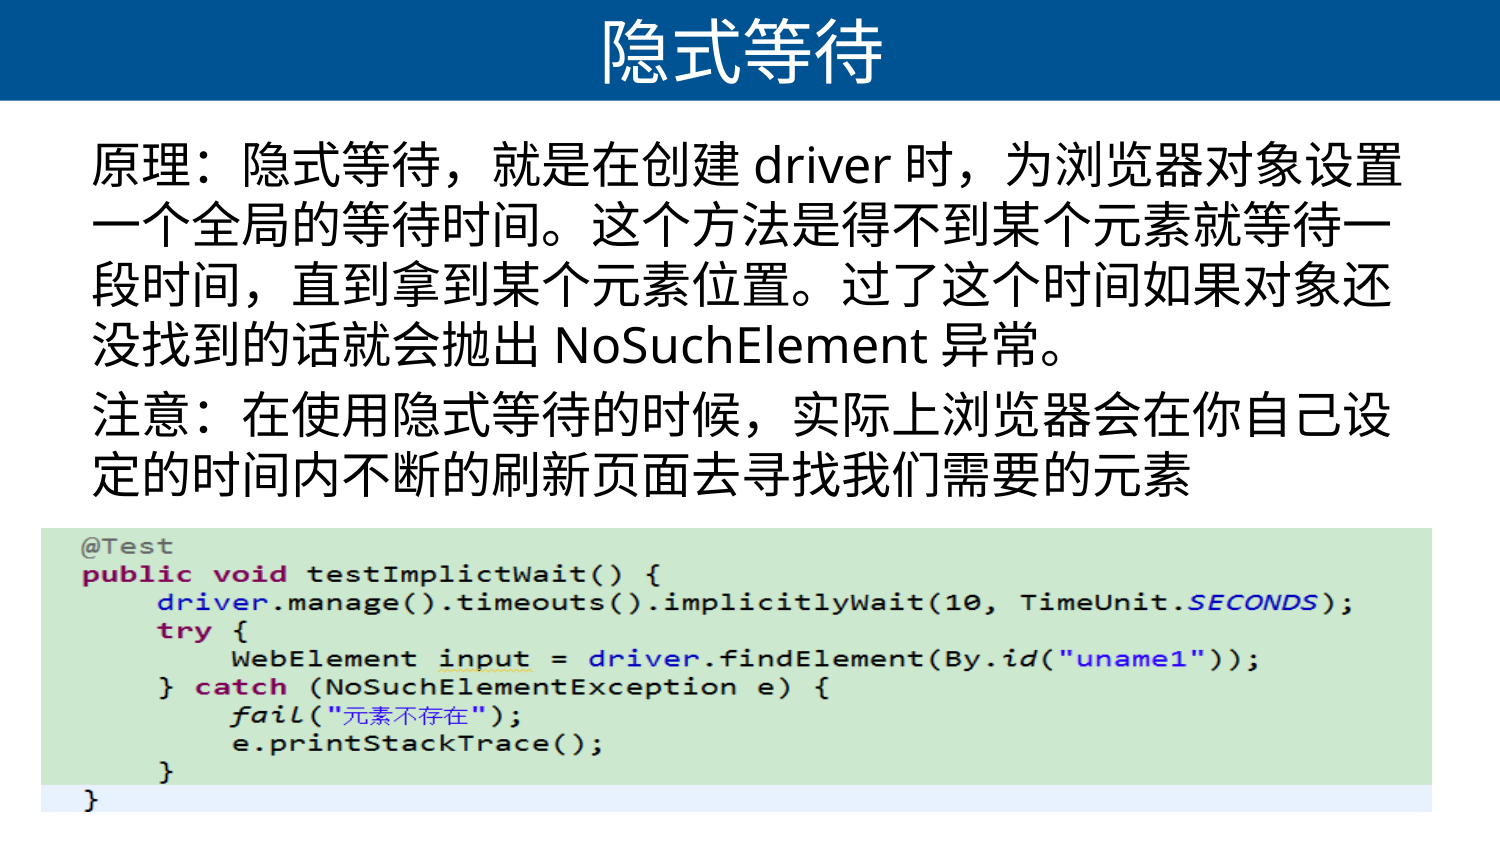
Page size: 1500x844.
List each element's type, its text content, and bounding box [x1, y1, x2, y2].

list 原理：隐式等待，就是在创建driver时，为浏览器对象设置一个全局的等待时间。这个方法是得不到某个元素就等待一段时间，直到拿到某个元素位置。过了这个时间如果对象还没找到的话就会抛出NoSuchElement异常。 注意：在使用隐式等待的时候，实际上浏览器会在你自己设定的时间内不断的刷新页面去寻找我们需要的元素 [76, 125, 1427, 526]
title 隐式等待 [2, 0, 1483, 101]
picture [40, 527, 1433, 812]
